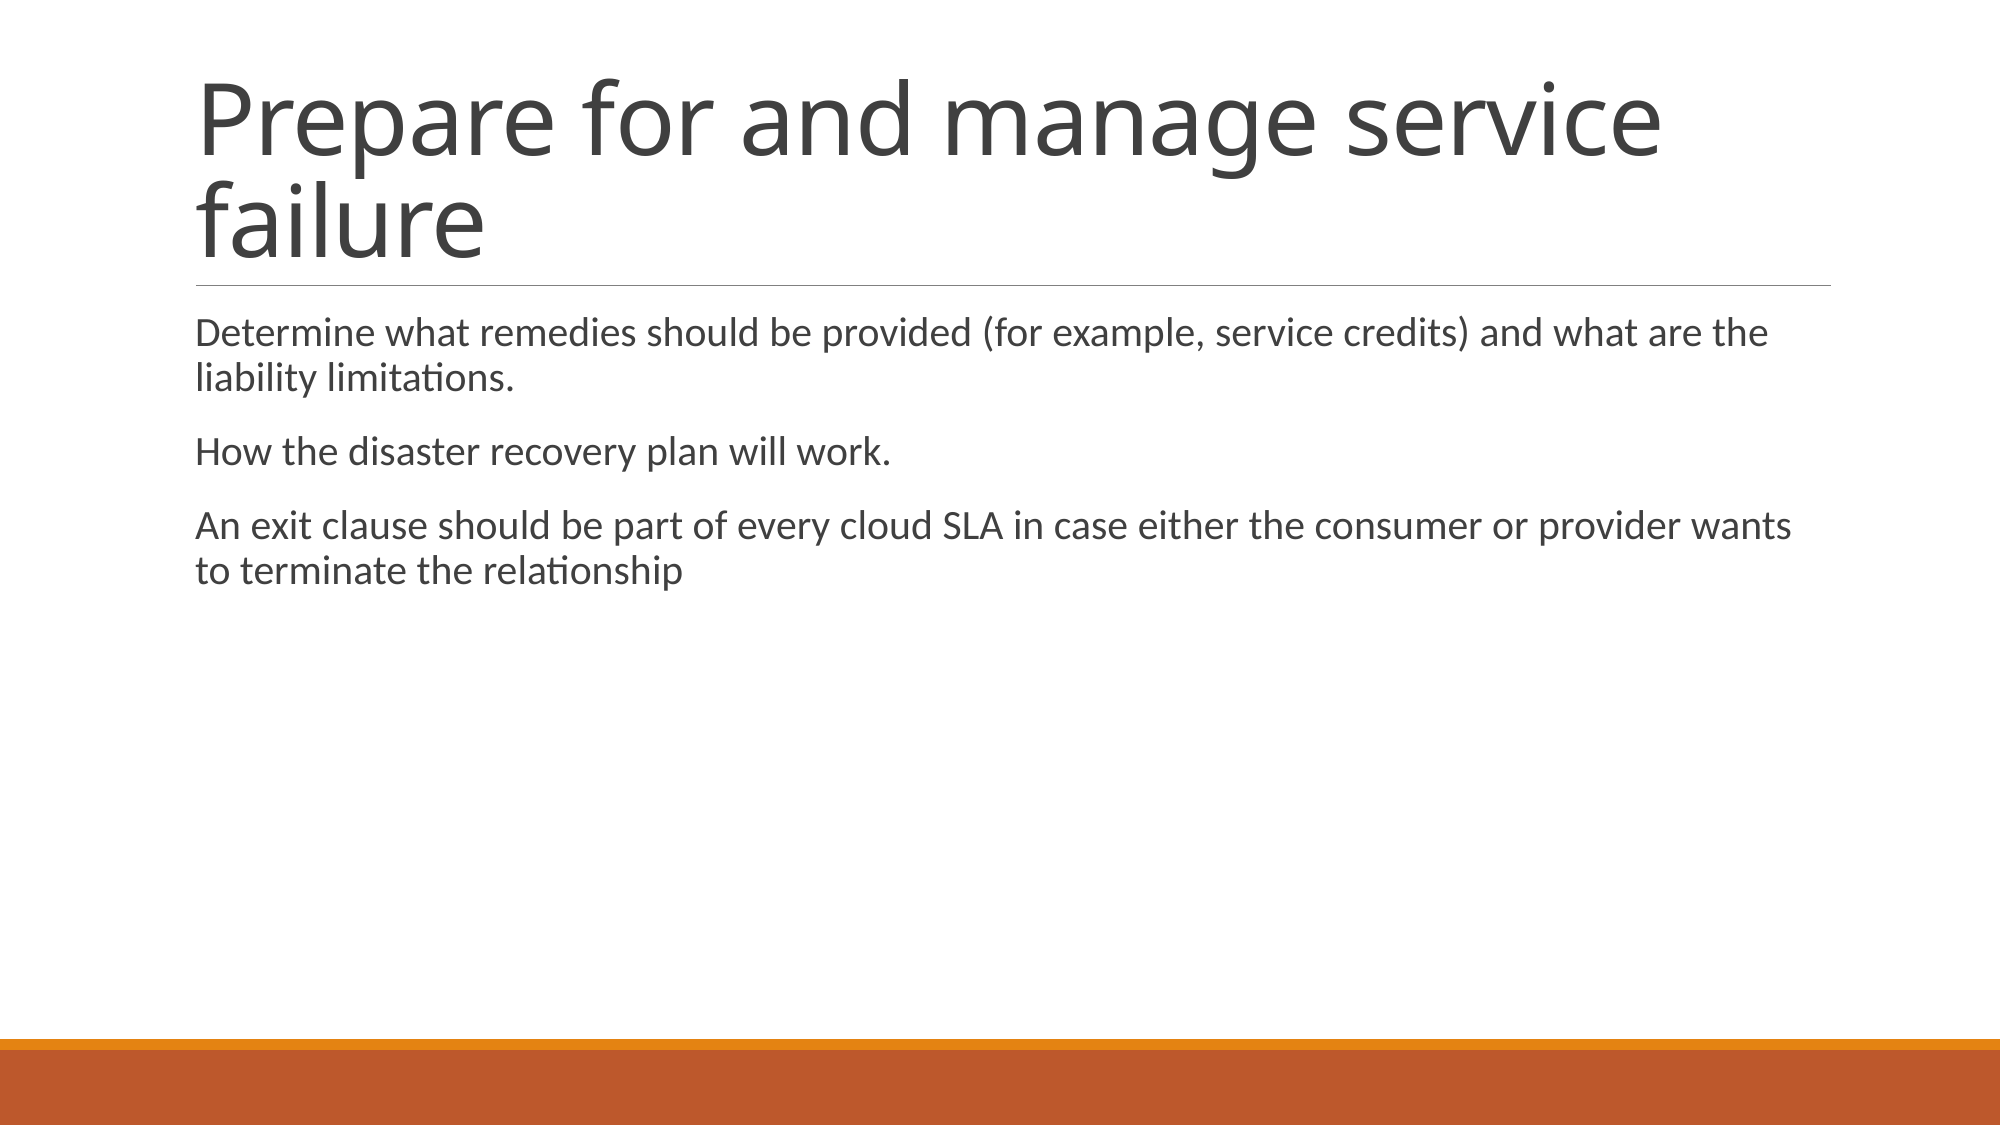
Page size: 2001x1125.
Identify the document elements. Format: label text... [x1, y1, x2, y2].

title Prepare for and manage service failure [180, 47, 1830, 285]
list Determine what remedies should be provided (for example, service credits) and what are the liability limitations. How the disaster recovery plan will work. An exit clause should be part of every cloud SLA in case either the consumer or provider wants to terminate the relationship [180, 302, 1830, 963]
